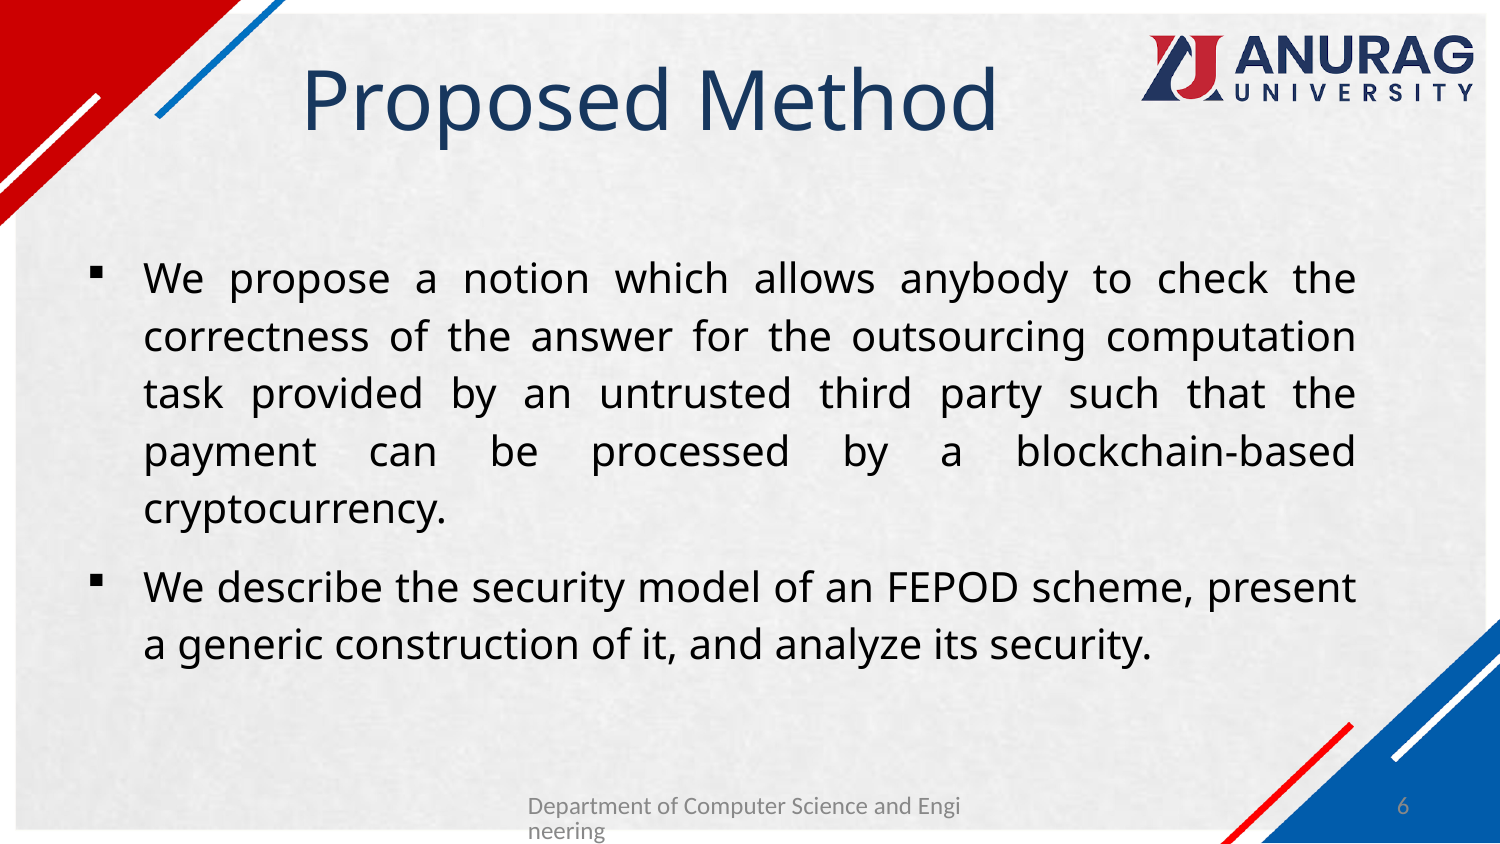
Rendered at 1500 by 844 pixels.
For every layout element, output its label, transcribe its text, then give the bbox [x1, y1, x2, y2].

picture [0, 0, 1500, 844]
text_box We propose a notion which allows anybody to check the correctness of the answer for the outsourcing computation task provided by an untrusted third party such that the payment can be processed by a blockchain-based cryptocurrency. We describe the security model of an FEPOD scheme, present a generic construction of it, and analyze its security. [72, 237, 1372, 747]
slide_number 6 [1074, 782, 1425, 827]
footer Department of Computer Science and Engineering [512, 782, 988, 827]
title Proposed Method [149, 45, 1153, 149]
